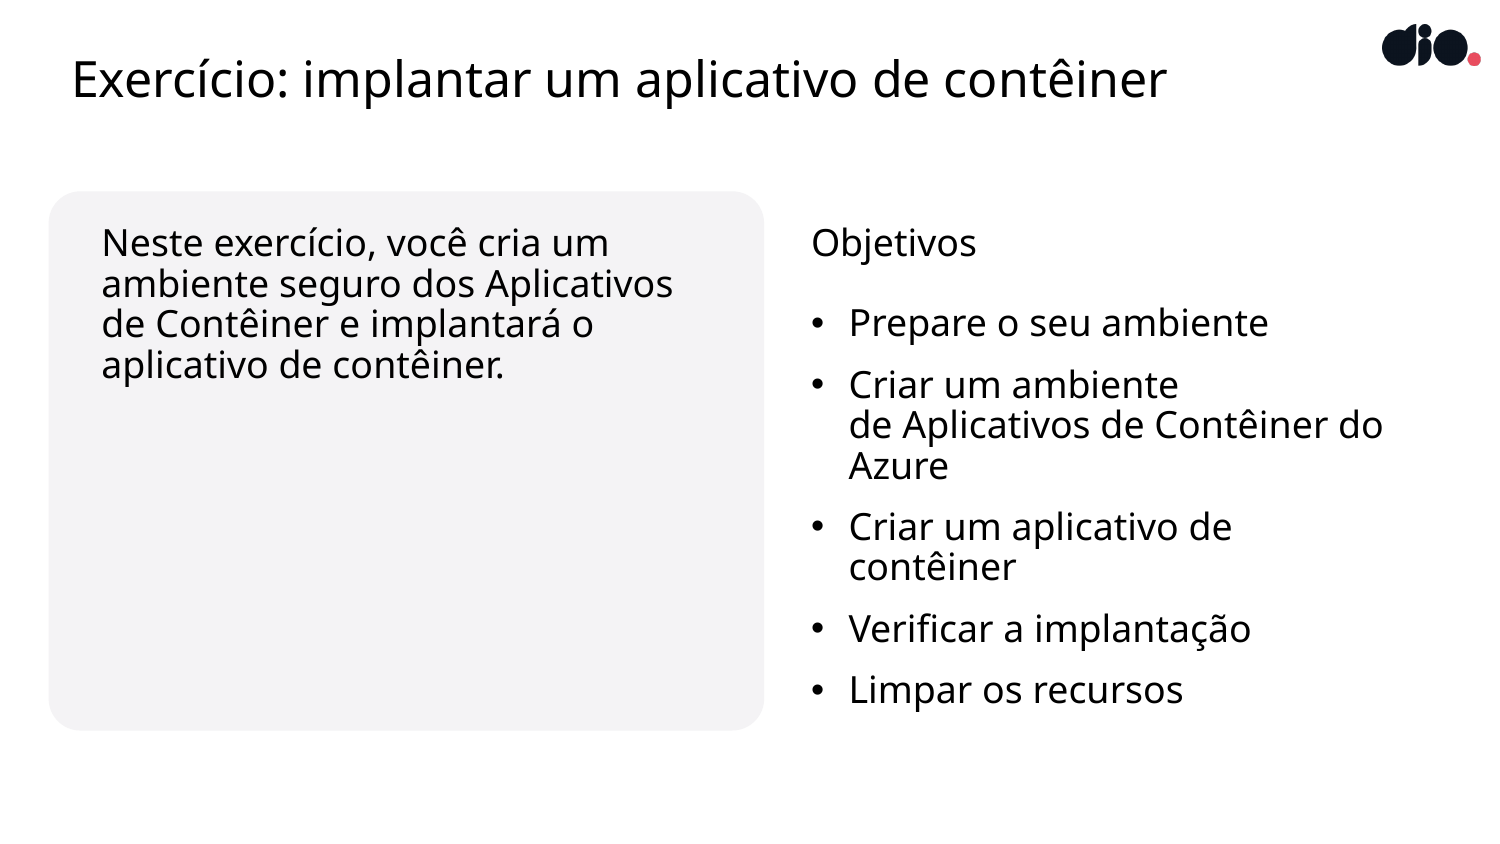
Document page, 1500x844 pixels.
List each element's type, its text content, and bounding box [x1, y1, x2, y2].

list Neste exercício, você cria um ambiente seguro dos Aplicativos de Contêiner e implantará o aplicativo de contêiner. [86, 217, 704, 680]
picture [1382, 24, 1481, 66]
list Objetivos Prepare o seu ambiente Criar um ambiente de Aplicativos de Contêiner do Azure Criar um aplicativo de contêiner Verificar a implantação Limpar os recursos [796, 217, 1414, 680]
title Exercício: implantar um aplicativo de contêiner [56, 0, 1350, 164]
